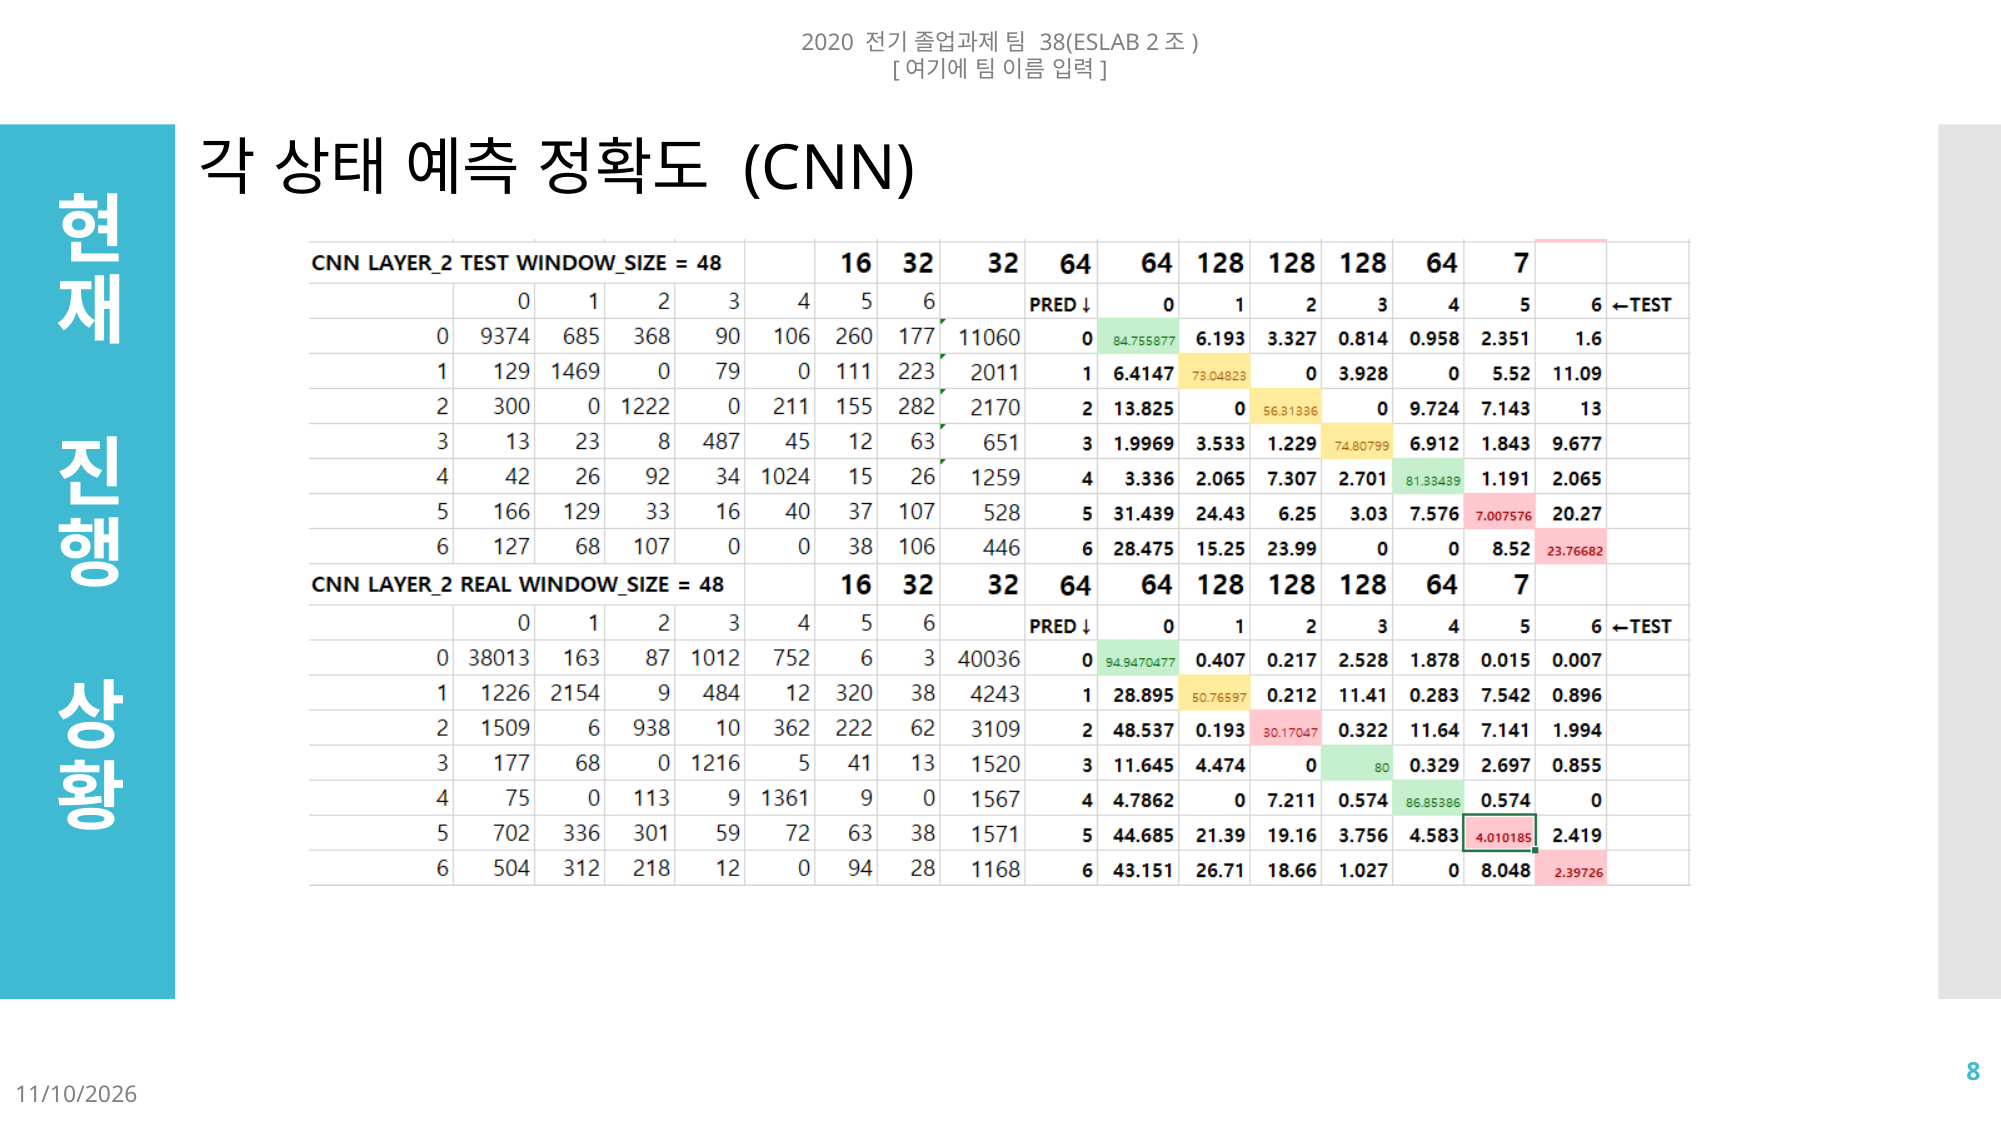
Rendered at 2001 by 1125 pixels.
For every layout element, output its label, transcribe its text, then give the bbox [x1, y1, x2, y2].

text_box 각 상태 예측 정확도 (CNN) [183, 119, 1096, 210]
title 현재 진행 상황 [41, 184, 138, 940]
slide_number 8 [1744, 1042, 1996, 1103]
text_box 2020 전기 졸업과제 팀 38(ESLAB 2조) [여기에 팀 이름 입력] [515, 24, 1485, 85]
picture [309, 239, 1691, 886]
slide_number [0, 1065, 450, 1125]
